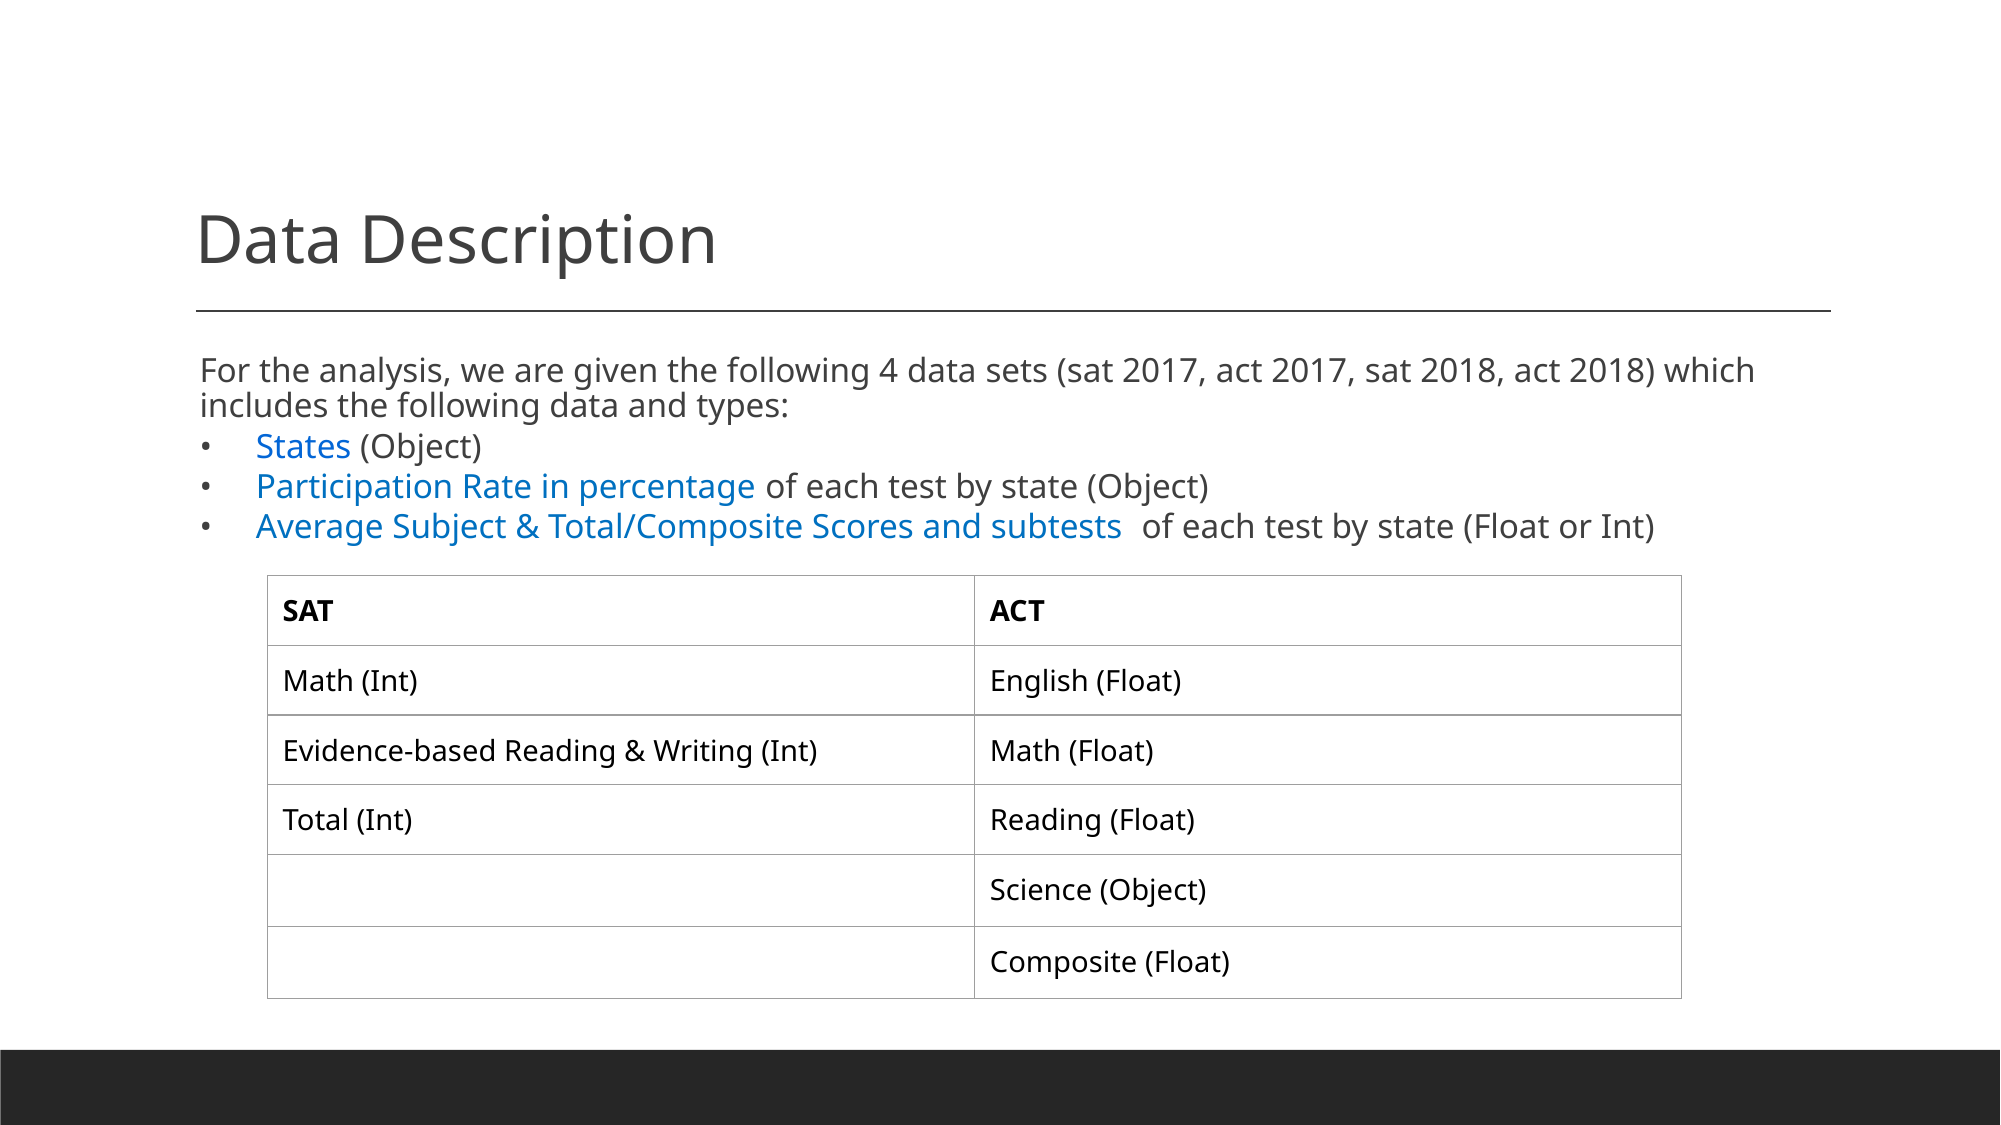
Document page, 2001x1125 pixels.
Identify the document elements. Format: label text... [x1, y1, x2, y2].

table_cell [268, 855, 974, 926]
table_cell [268, 927, 974, 998]
table_header SAT [268, 576, 974, 645]
table_cell Evidence-based Reading & Writing (Int) [268, 716, 974, 784]
table_cell Reading (Float) [975, 785, 1681, 854]
list For the analysis, we are given the following 4 data sets (sat 2017, act 2017, sat 2018, act 2018) which includes the following data and types: States (Object) Participation Rate in percentage of each test by state (Object) Average Subject & Total/Composite Scores and subtests of each test by state (Float or Int) [199, 345, 1830, 963]
table_cell English (Float) [975, 646, 1681, 714]
table_header ACT [975, 576, 1681, 645]
table_cell Math (Int) [268, 646, 974, 714]
table_cell Science (Object) [975, 855, 1681, 926]
table_cell Total (Int) [268, 785, 974, 854]
table_cell Composite (Float) [975, 927, 1681, 998]
title Data Description [180, 47, 1830, 285]
table_cell Math (Float) [975, 716, 1681, 784]
